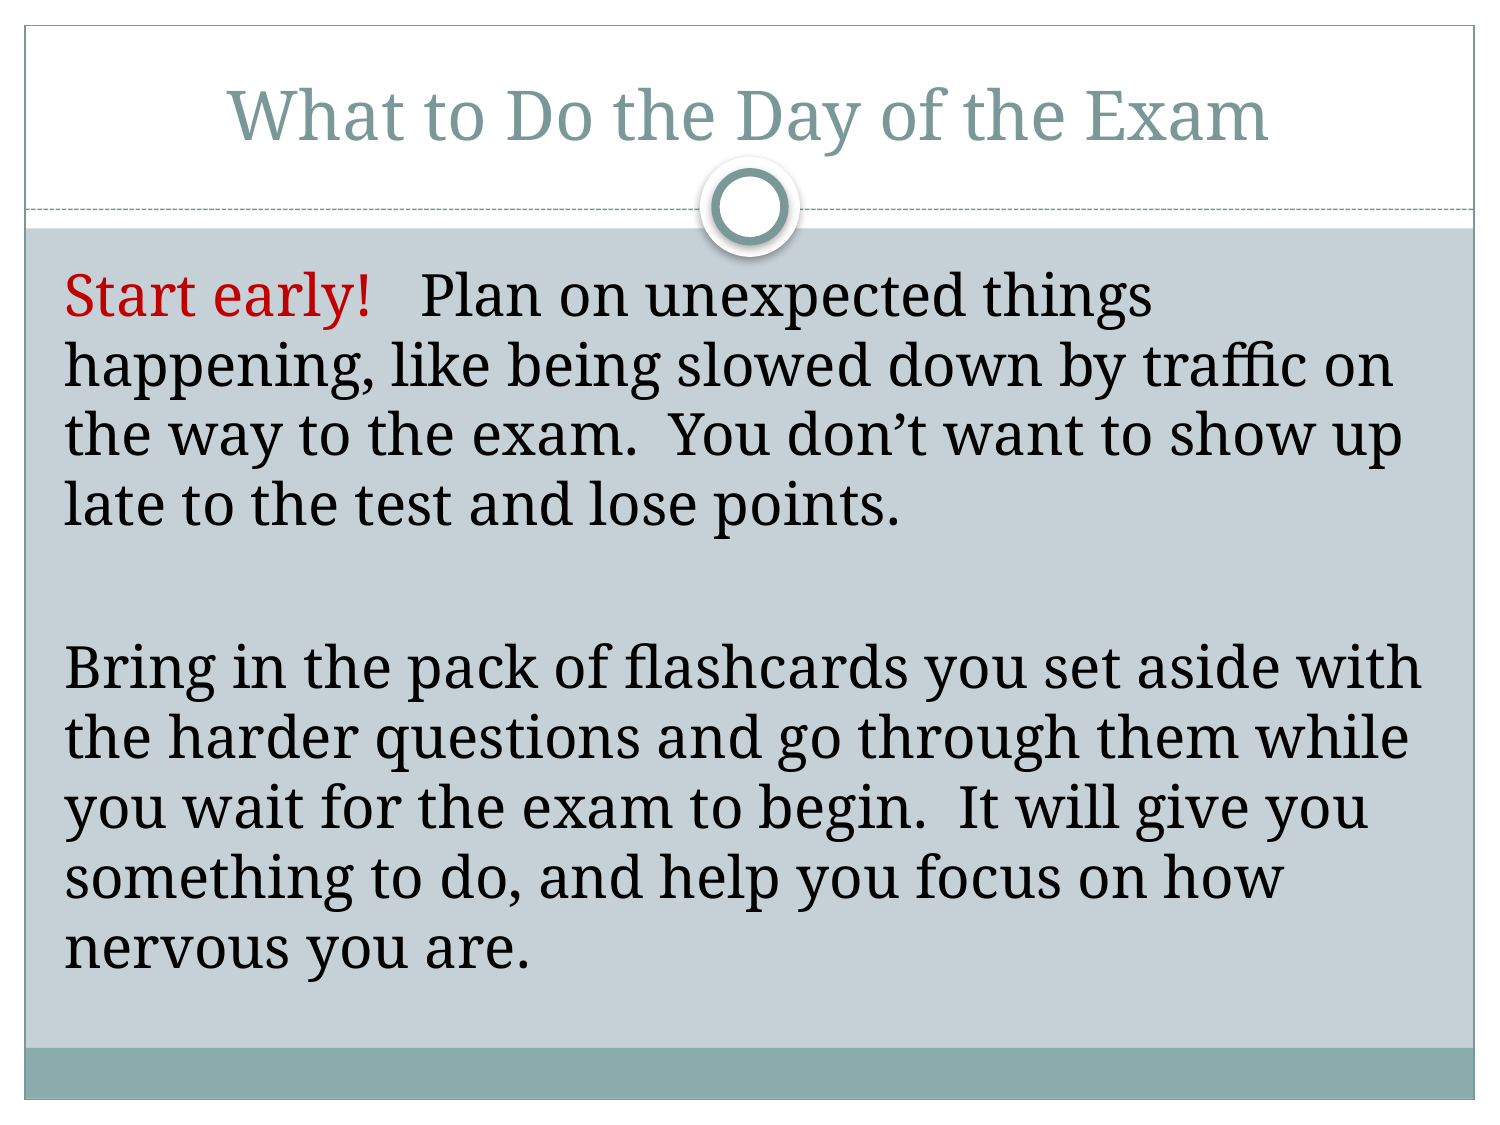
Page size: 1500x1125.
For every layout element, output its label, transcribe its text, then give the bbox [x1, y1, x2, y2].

list Start early! Plan on unexpected things happening, like being slowed down by traffic on the way to the exam. You don’t want to show up late to the test and lose points. Bring in the pack of flashcards you set aside with the harder questions and go through them while you wait for the exam to begin. It will give you something to do, and help you focus on how nervous you are. [49, 250, 1445, 1001]
title What to Do the Day of the Exam [49, 37, 1450, 162]
